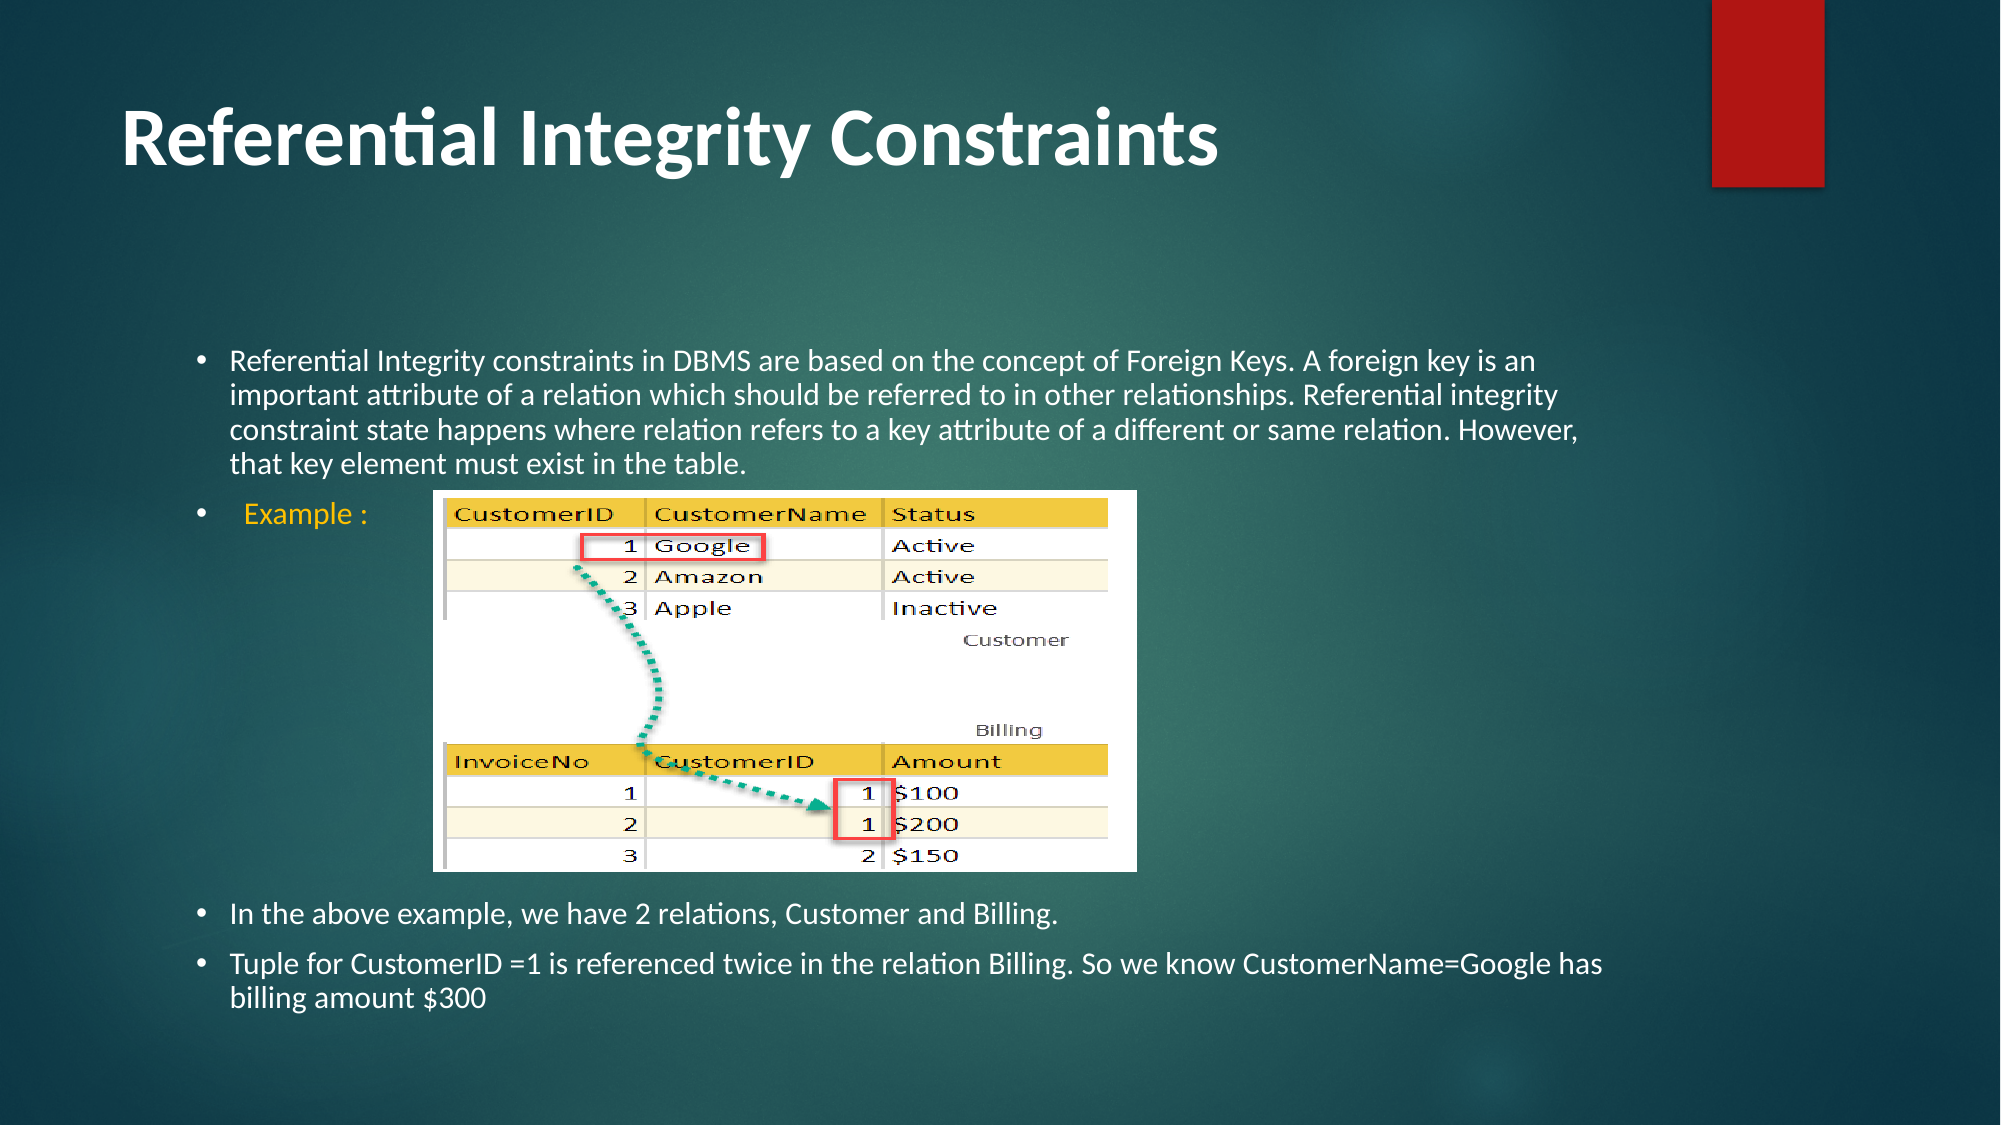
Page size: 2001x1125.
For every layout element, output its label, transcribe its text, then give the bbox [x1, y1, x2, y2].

list Referential Integrity constraints in DBMS are based on the concept of Foreign Keys. A foreign key is an important attribute of a relation which should be referred to in other relationships. Referential integrity constraint state happens where relation refers to a key attribute of a different or same relation. However, that key element must exist in the table. Example : In the above example, we have 2 relations, Customer and Billing. Tuple for CustomerID =1 is referenced twice in the relation Billing. So we know CustomerName=Google has billing amount $300 [181, 336, 1649, 1025]
title Referential Integrity Constraints [106, 74, 1649, 304]
picture [0, 0, 2001, 1125]
